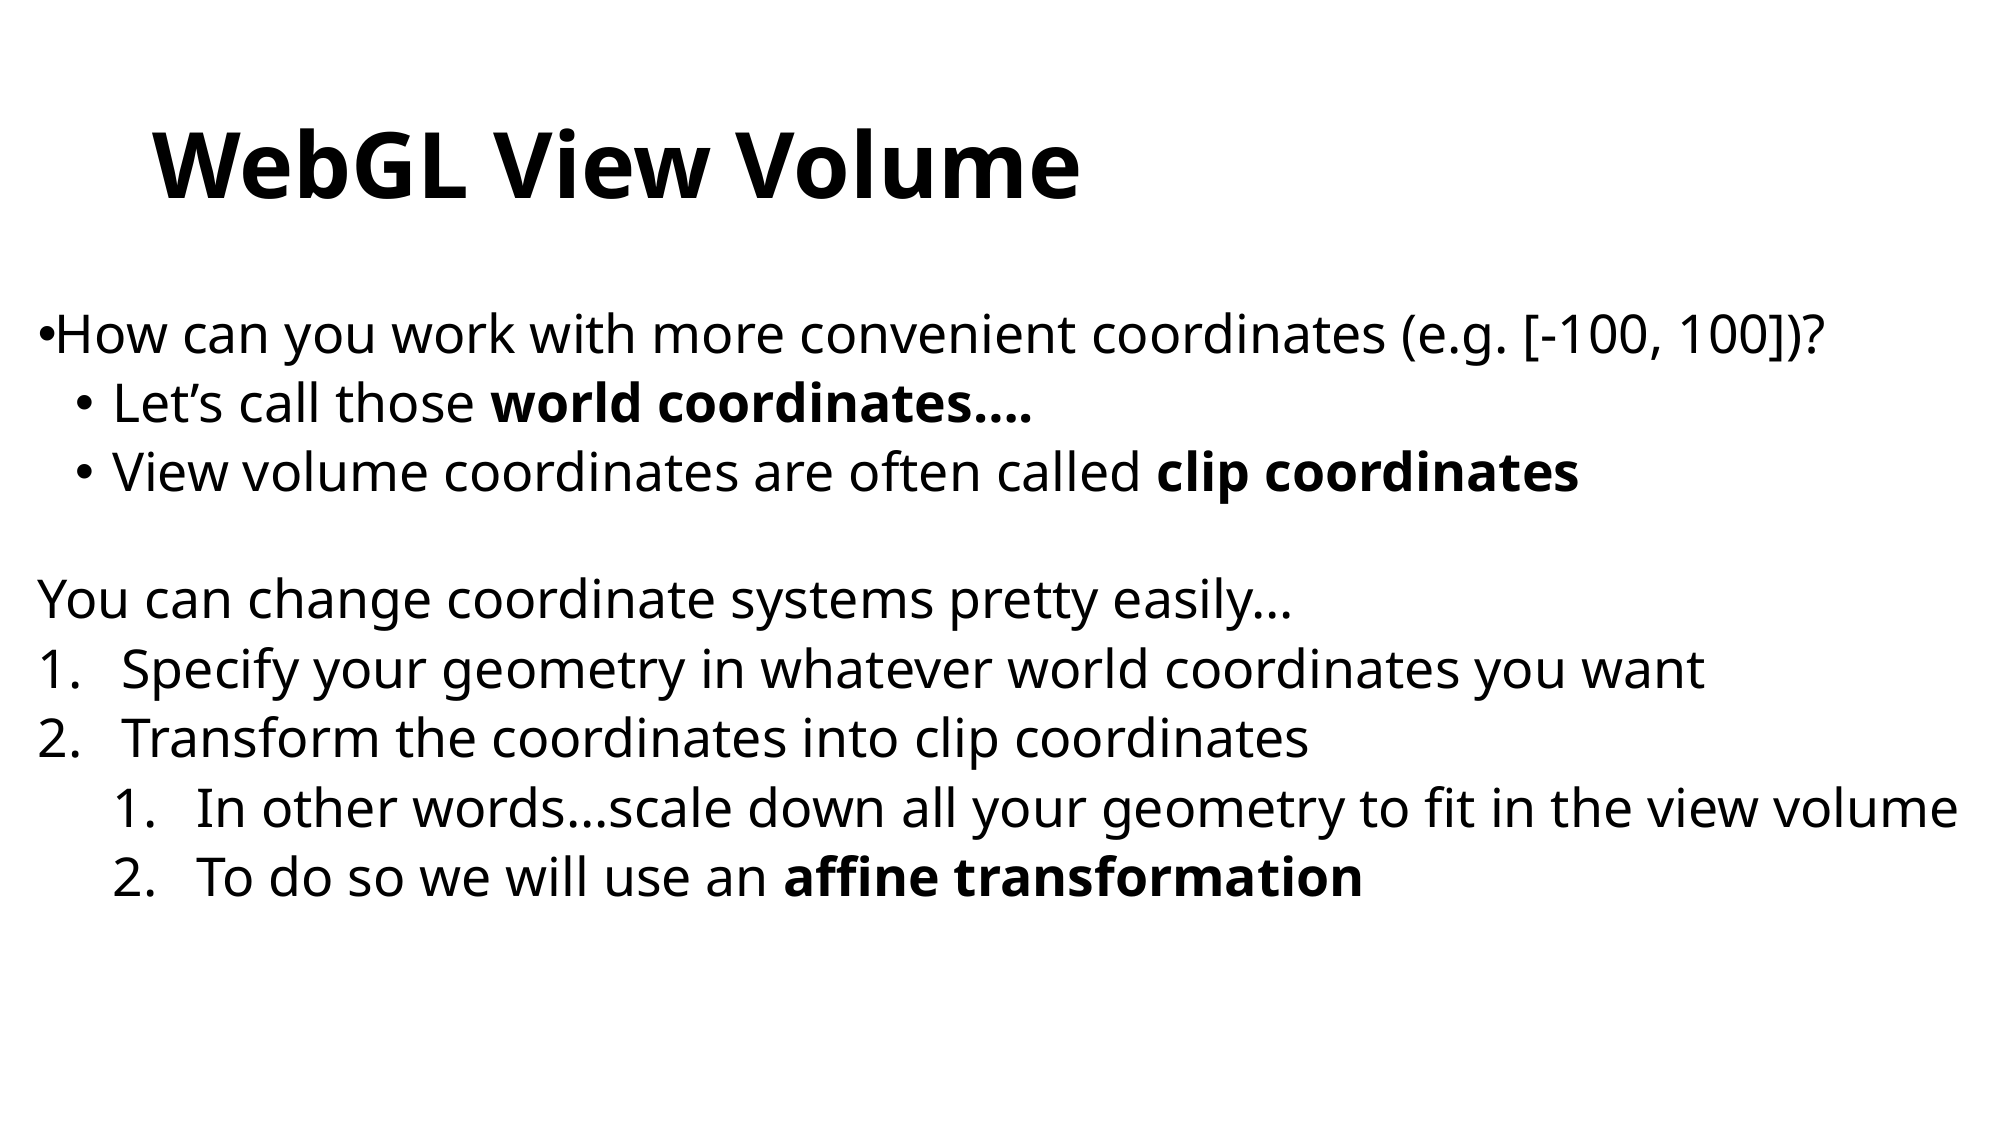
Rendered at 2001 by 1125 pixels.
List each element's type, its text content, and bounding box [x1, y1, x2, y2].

text_box How can you work with more convenient coordinates (e.g. [-100, 100])? Let’s call those world coordinates…. View volume coordinates are often called clip coordinates You can change coordinate systems pretty easily… Specify your geometry in whatever world coordinates you want Transform the coordinates into clip coordinates In other words…scale down all your geometry to fit in the view volume To do so we will use an affine transformation [22, 299, 1992, 1105]
title WebGL View Volume [137, 59, 1863, 278]
